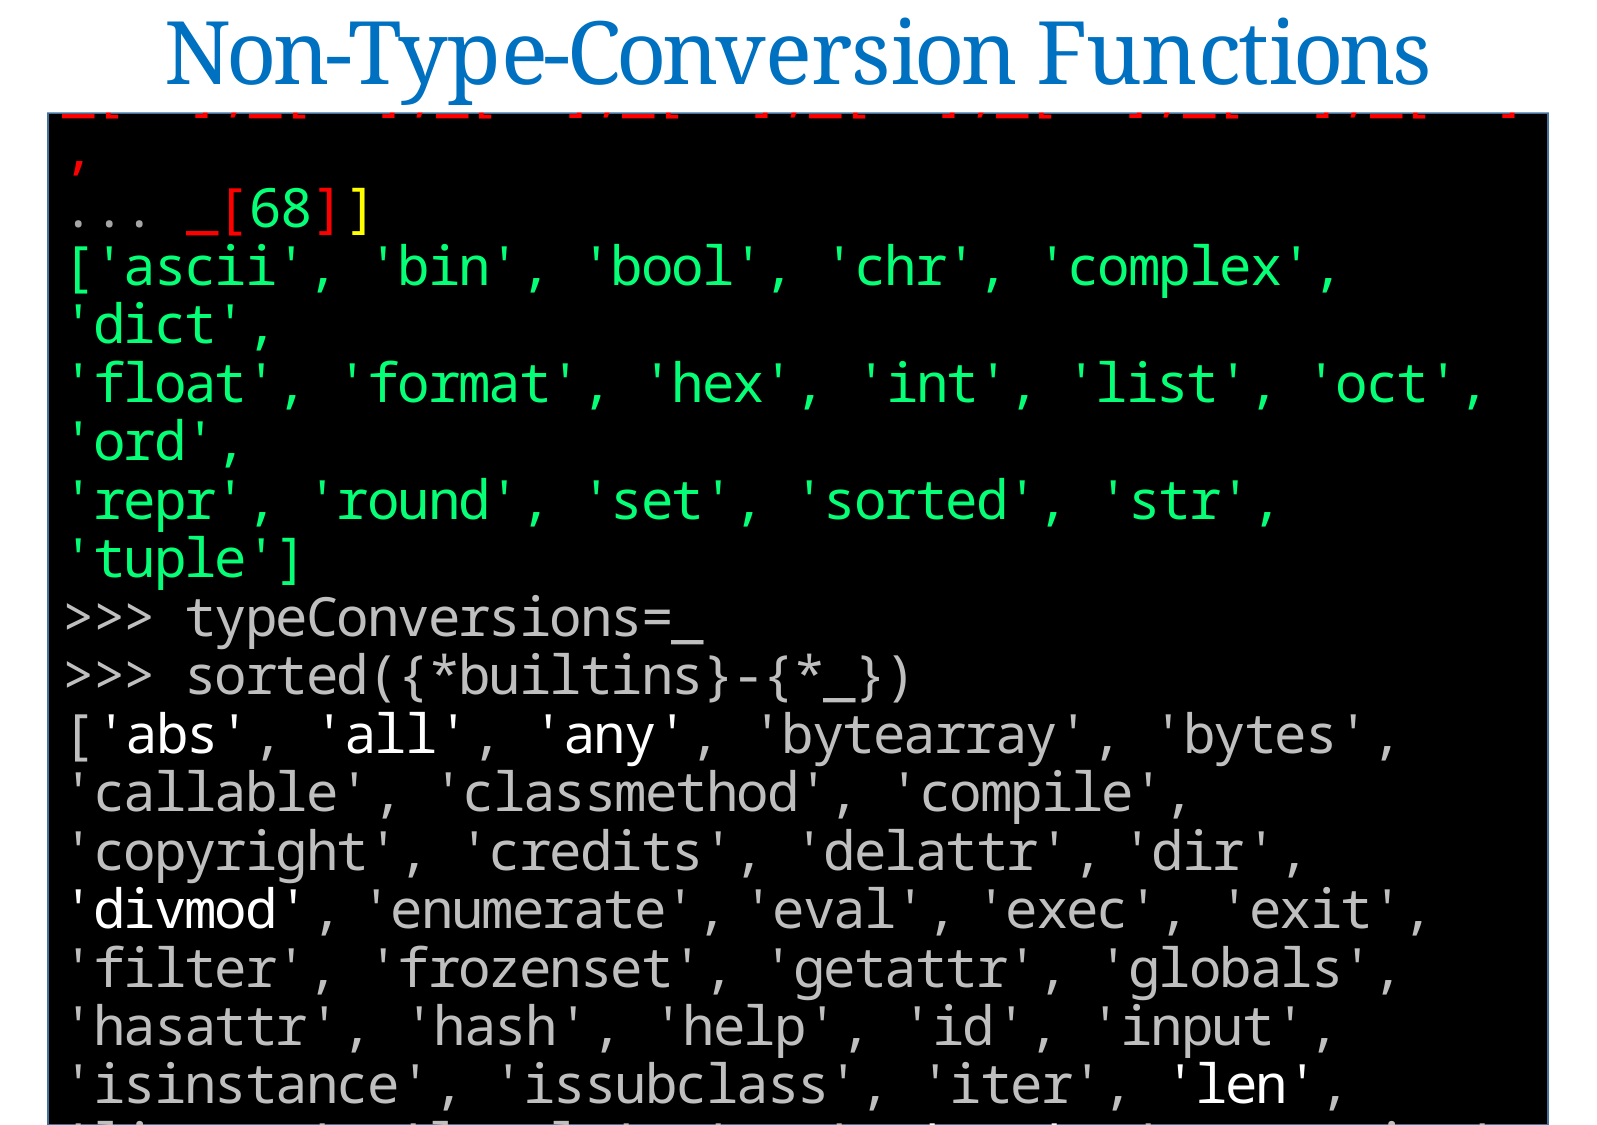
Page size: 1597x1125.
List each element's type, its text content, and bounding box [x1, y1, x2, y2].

text_box Non-Type-Conversion Functions [0, 0, 1597, 113]
text_box >>> _[3:6]+[_[9],_[12],_[16],_[24],_[25],_[32],_[35], ... _[41],_[49],_[51],_[57],_[59],_[60],_[63],_[65], ... _[68]] ['ascii', 'bin', 'bool', 'chr', 'complex', 'dict', 'float', 'format', 'hex', 'int', 'list', 'oct', 'ord', 'repr', 'round', 'set', 'sorted', 'str', 'tuple'] >>> typeConversions=_ >>> sorted({*builtins}-{*_}) ['abs', 'all', 'any', 'bytearray', 'bytes', 'callable', 'classmethod', 'compile', 'copyright', 'credits', 'delattr', 'dir', 'divmod', 'enumerate', 'eval', 'exec', 'exit', 'filter', 'frozenset', 'getattr', 'globals', 'hasattr', 'hash', 'help', 'id', 'input', 'isinstance', 'issubclass', 'iter', 'len', 'license', 'locals', 'map', 'max', 'memoryview', 'min', 'next', 'object', 'open', 'pow', 'print', 'property', 'quit', 'range', 'reversed', 'setattr', 'slice', 'staticmethod', 'sum', [47, 113, 1549, 1125]
